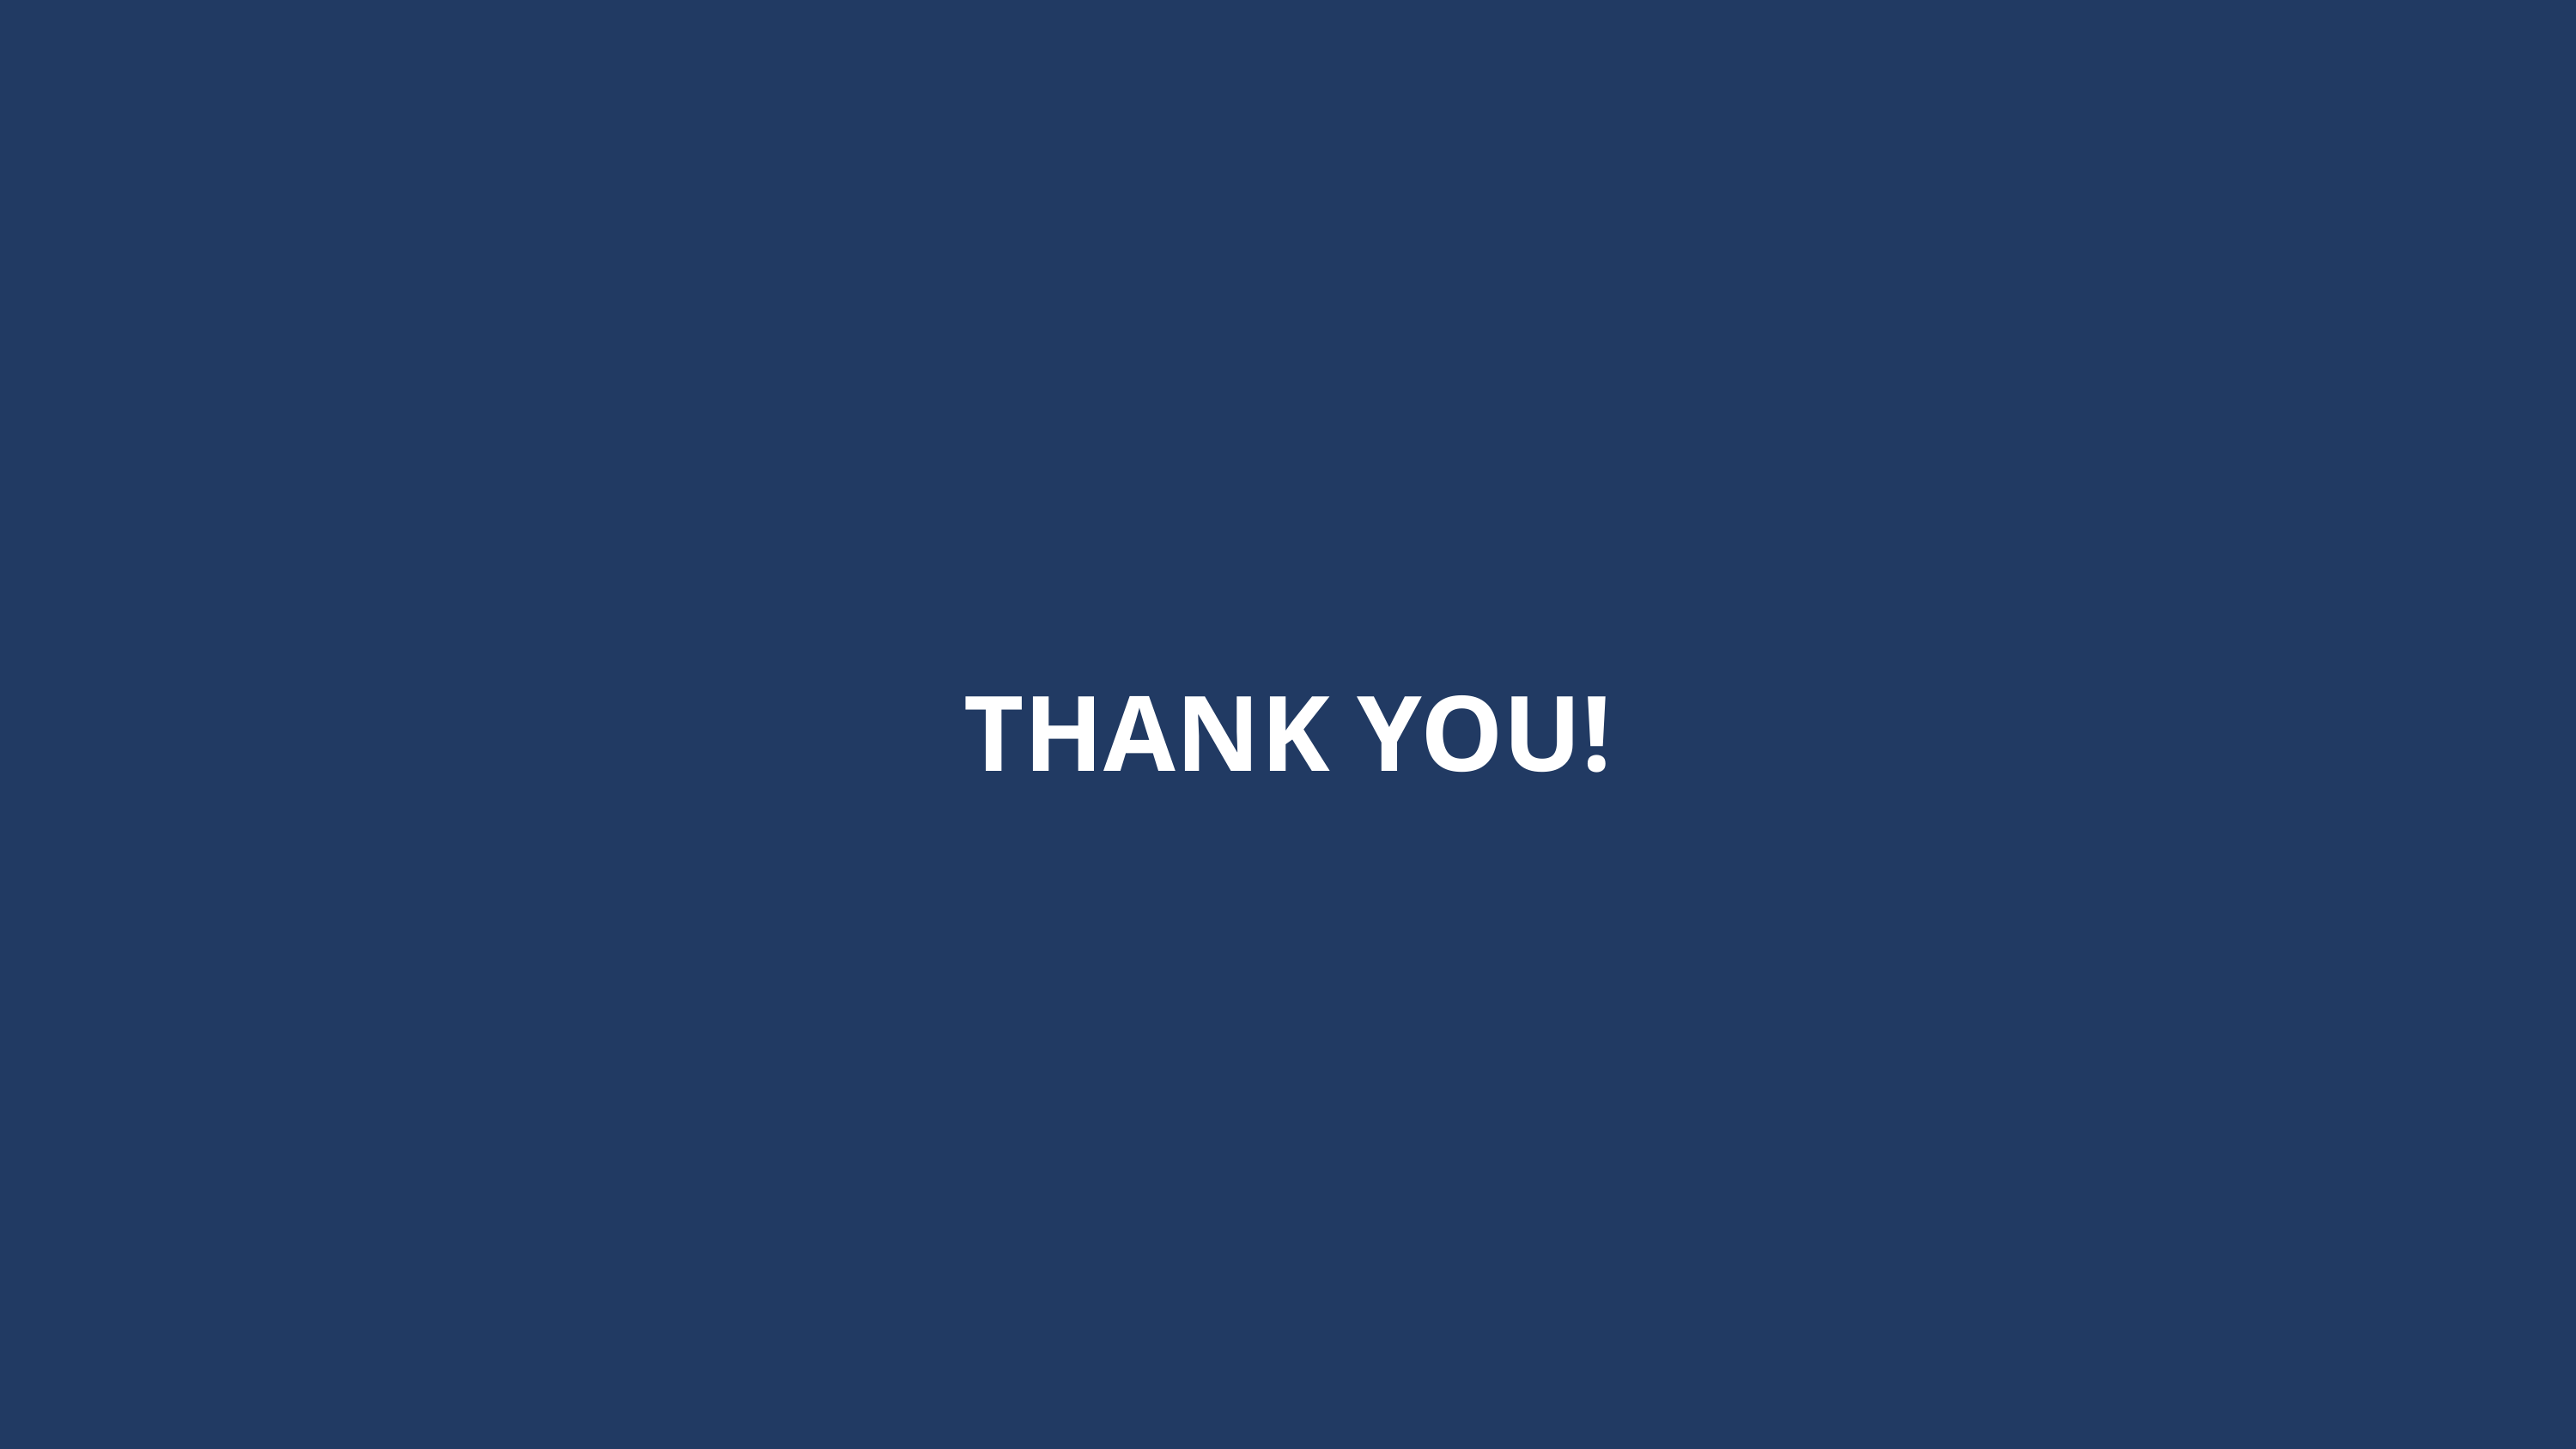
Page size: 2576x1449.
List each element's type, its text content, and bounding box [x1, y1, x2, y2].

text_box THANK YOU! [281, 646, 2295, 792]
